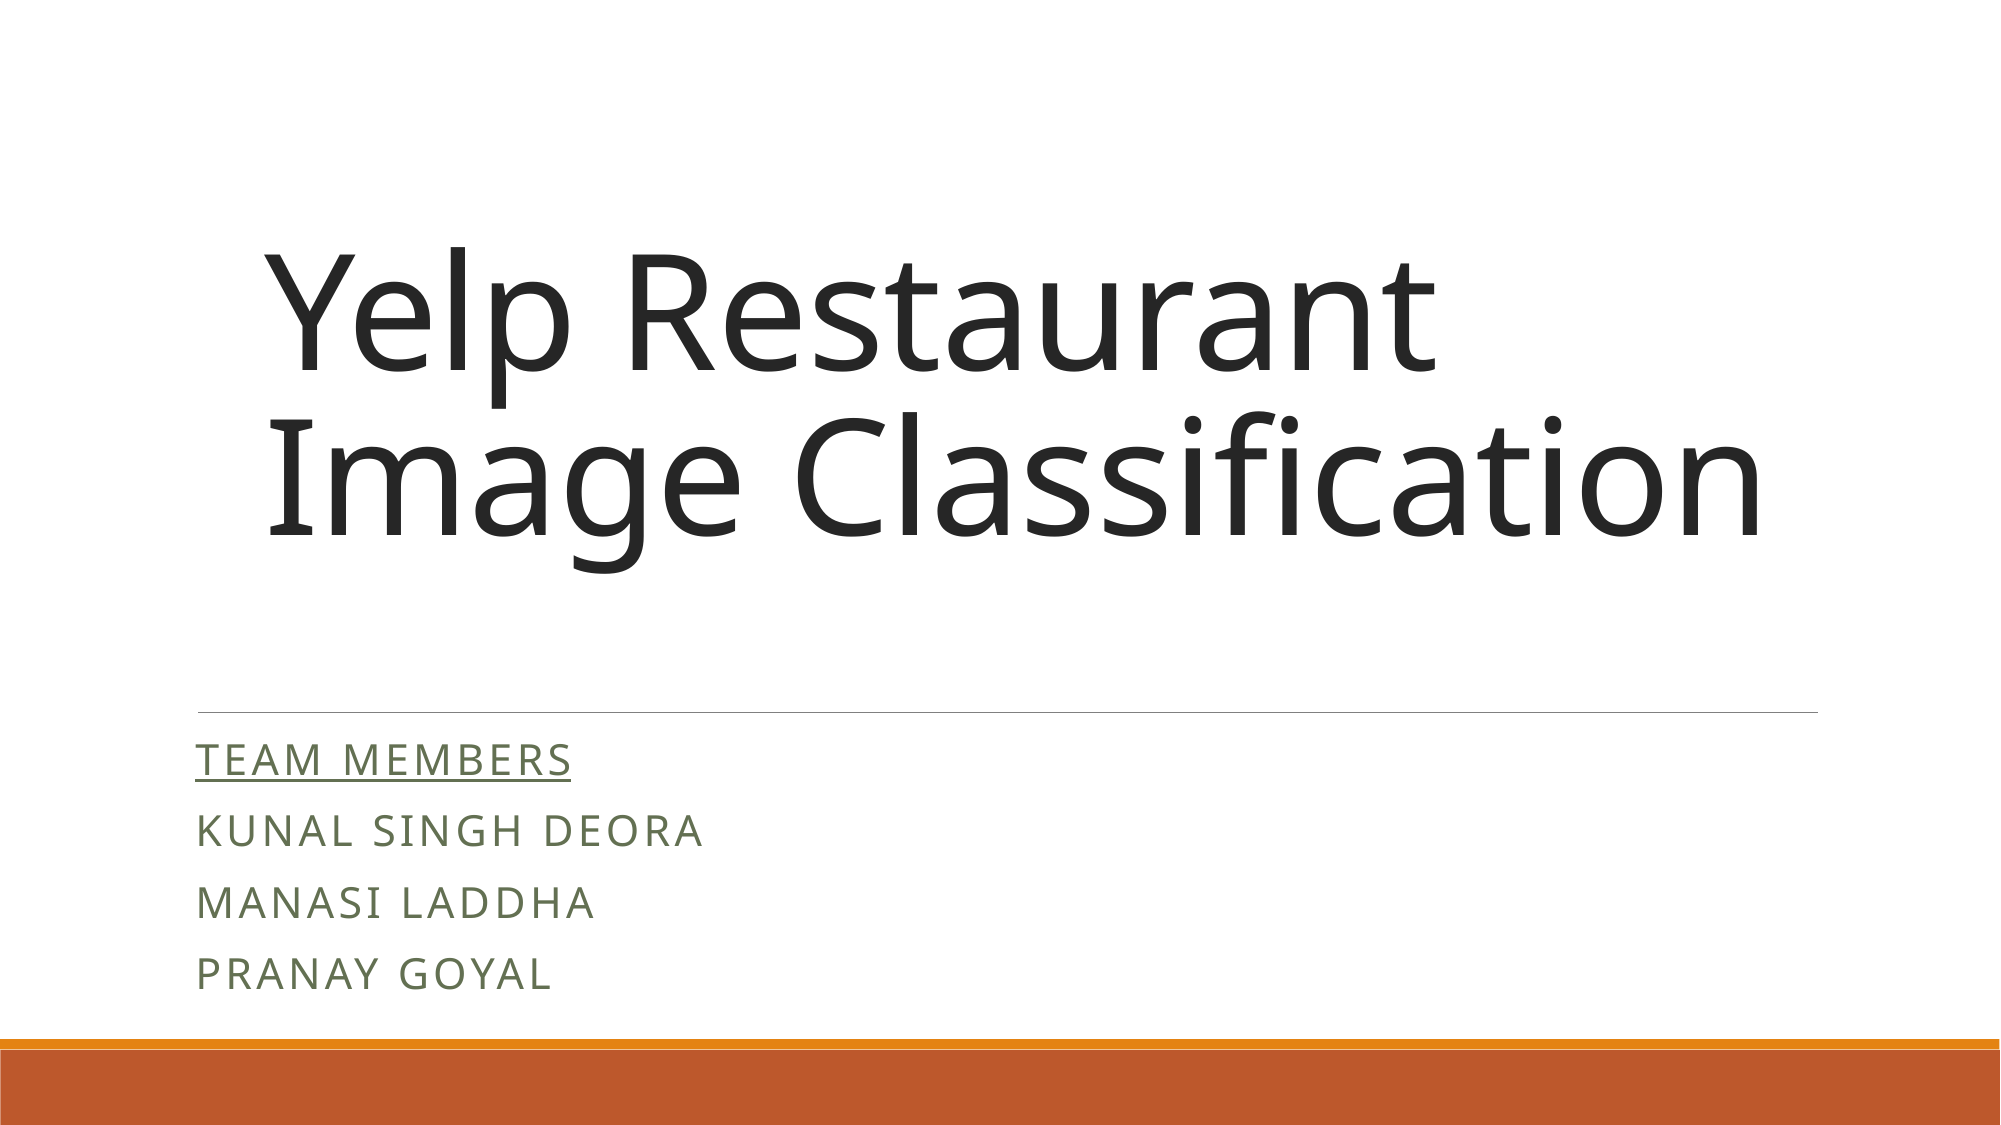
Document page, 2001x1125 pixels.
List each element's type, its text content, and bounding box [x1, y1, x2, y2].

title Yelp Restaurant Image Classification [249, 184, 1828, 576]
subtitle Team Members Kunal singh Deora Manasi laddha Pranay goyal [180, 730, 1831, 1010]
